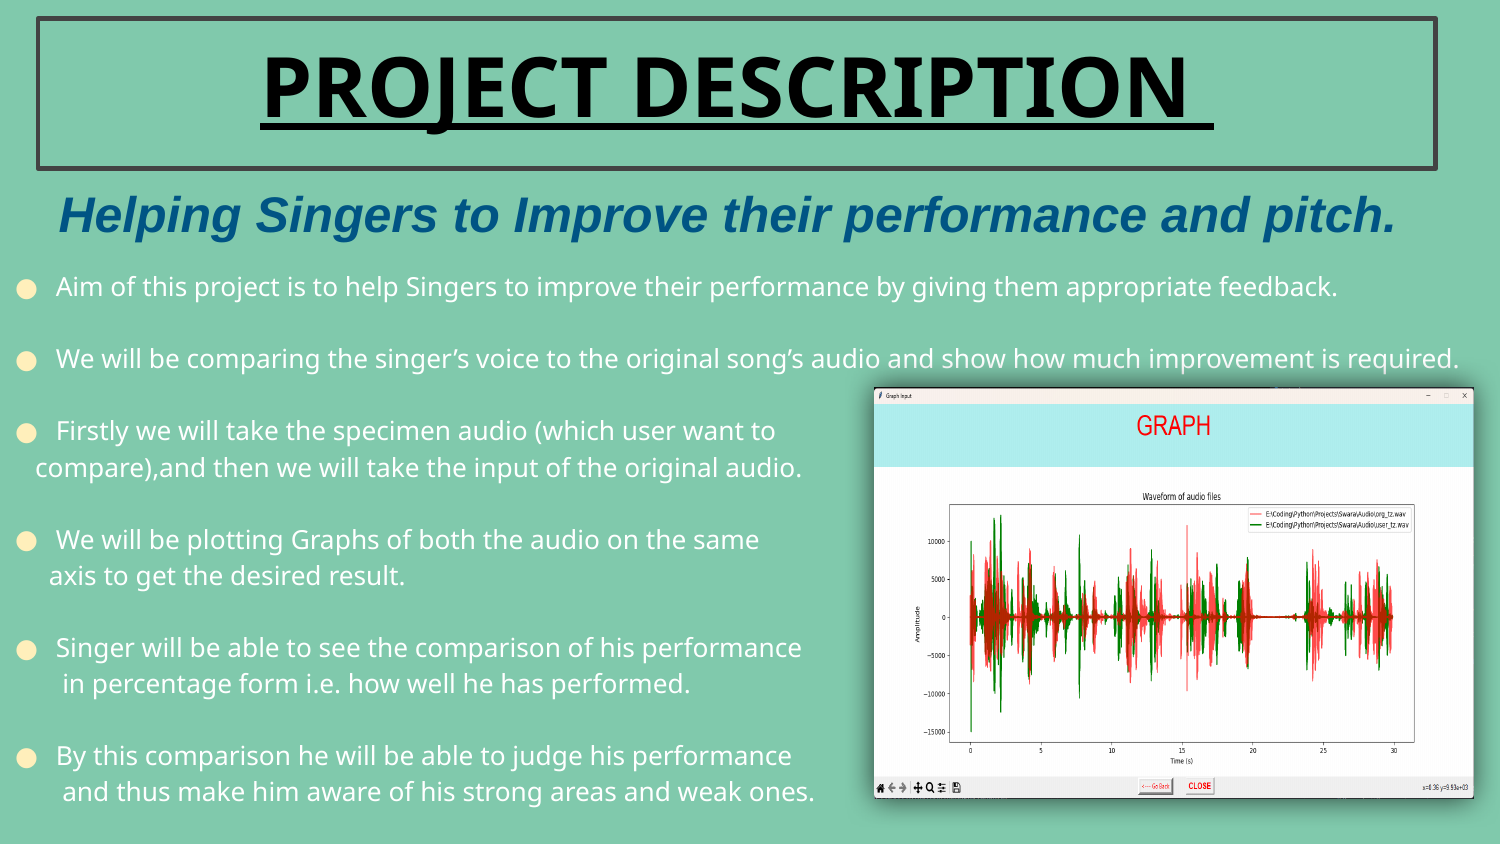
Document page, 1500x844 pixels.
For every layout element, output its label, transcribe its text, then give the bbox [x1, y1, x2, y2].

text_box Helping Singers to Improve their performance and pitch. [43, 174, 1414, 250]
picture [874, 386, 1474, 800]
title PROJECT DESCRIPTION [38, 18, 1436, 169]
list Aim of this project is to help Singers to improve their performance by giving them appropriate feedback. We will be comparing the singer’s voice to the original song’s audio and show how much improvement is required. Firstly we will take the specimen audio (which user want to compare),and then we will take the input of the original audio. We will be plotting Graphs of both the audio on the same axis to get the desired result. Singer will be able to see the comparison of his performance in percentage form i.e. how well he has performed. By this comparison he will be able to judge his performance and thus make him aware of his strong areas and weak ones. [0, 250, 1492, 826]
